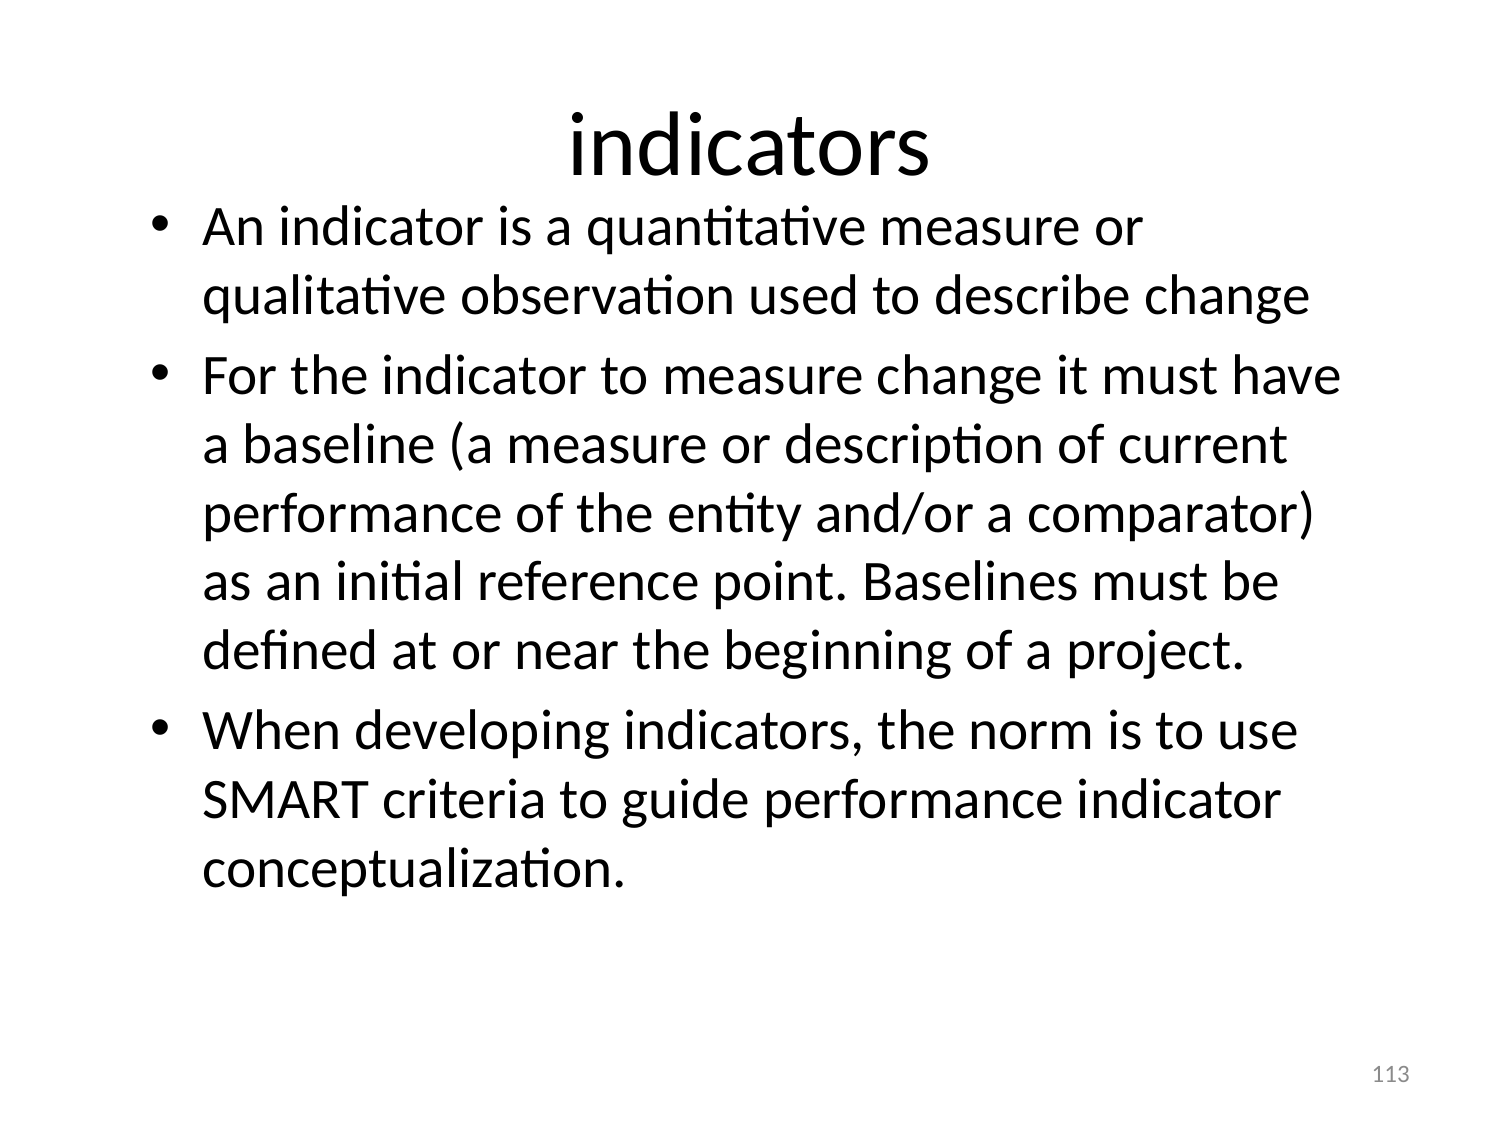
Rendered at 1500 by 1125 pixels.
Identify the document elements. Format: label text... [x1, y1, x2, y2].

list An indicator is a quantitative measure or qualitative observation used to describe change For the indicator to measure change it must have a baseline (a measure or description of current performance of the entity and/or a comparator) as an initial reference point. Baselines must be defined at or near the beginning of a project. When developing indicators, the norm is to use SMART criteria to guide performance indicator conceptualization. [135, 180, 1369, 965]
title indicators [75, 45, 1425, 233]
slide_number 113 [1074, 1042, 1425, 1103]
